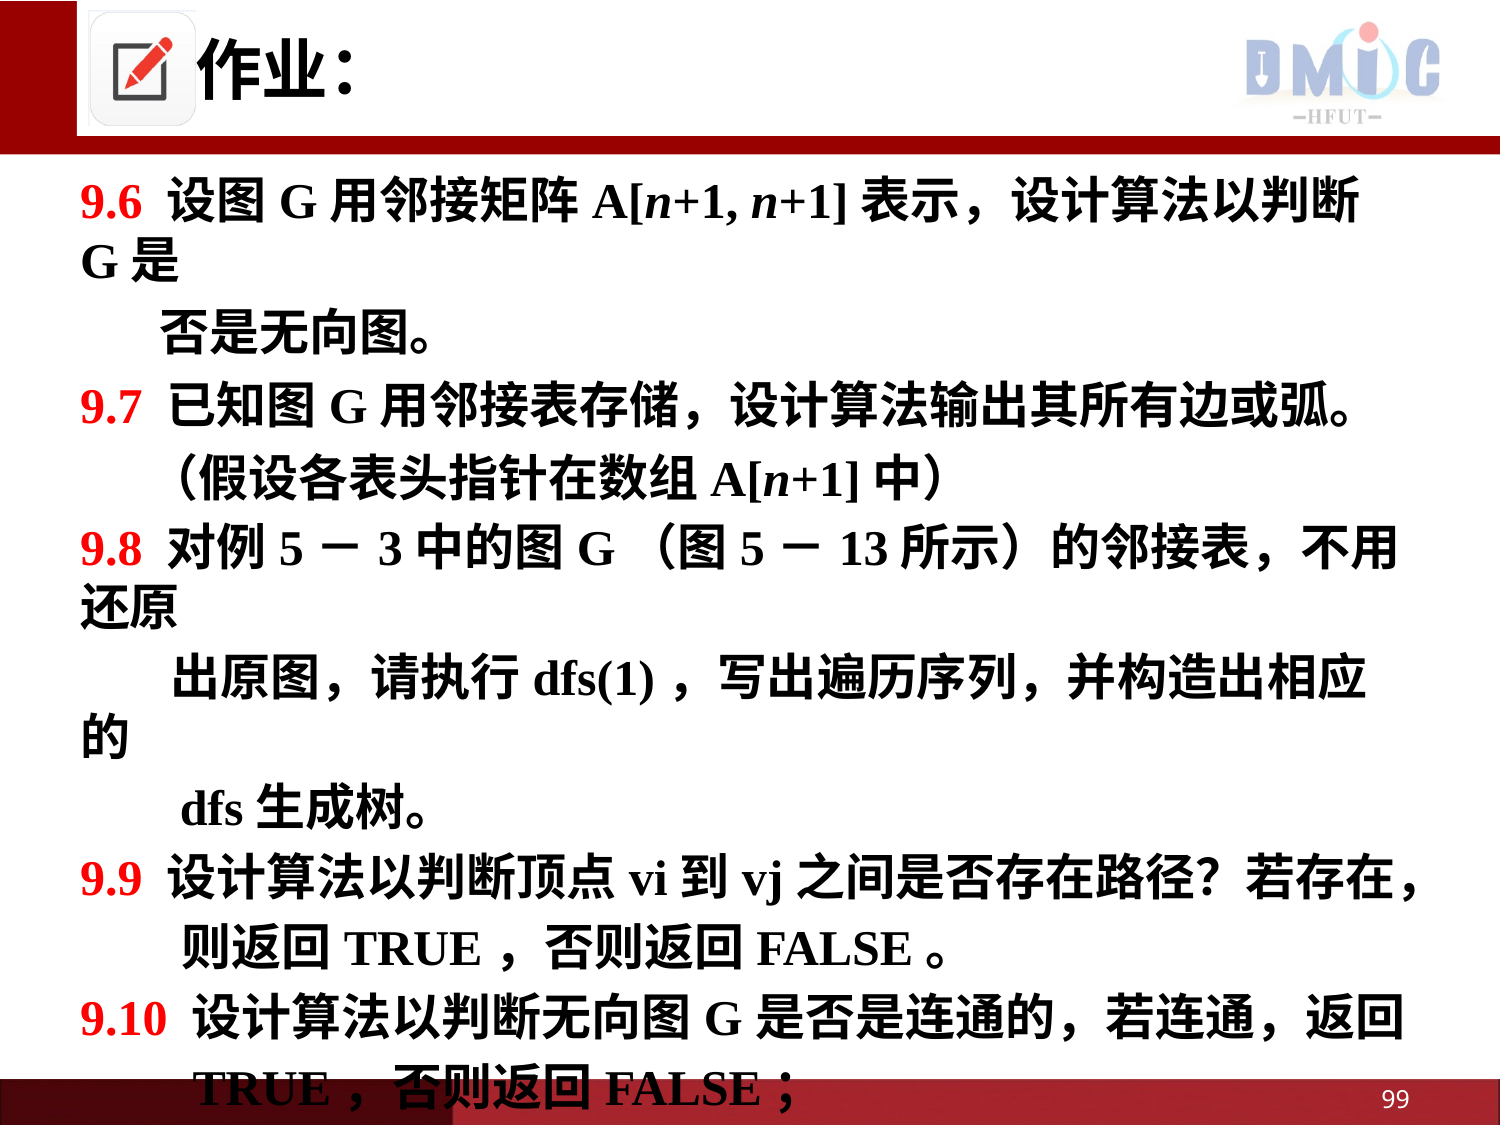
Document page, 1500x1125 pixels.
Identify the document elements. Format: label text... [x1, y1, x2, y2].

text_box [88, 10, 413, 126]
picture [0, 1079, 1500, 1125]
slide_number 99 [1074, 1081, 1425, 1119]
list 9.6 设图G用邻接矩阵A[n+1, n+1]表示，设计算法以判断G是 否是无向图。 9.7 已知图G用邻接表存储，设计算法输出其所有边或弧。 （假设各表头指针在数组A[n+1]中） 9.8 对例5－3中的图G（图5－13所示）的邻接表，不用还原 出原图，请执行dfs(1)，写出遍历序列，并构造出相应的 dfs生成树。 9.9 设计算法以判断顶点vi到vj之间是否存在路径？若存在， 则返回TRUE，否则返回FALSE。 9.10 设计算法以判断无向图G是否是连通的，若连通，返回 TRUE，否则返回FALSE； [64, 160, 1426, 929]
text_box [1210, 21, 1472, 132]
